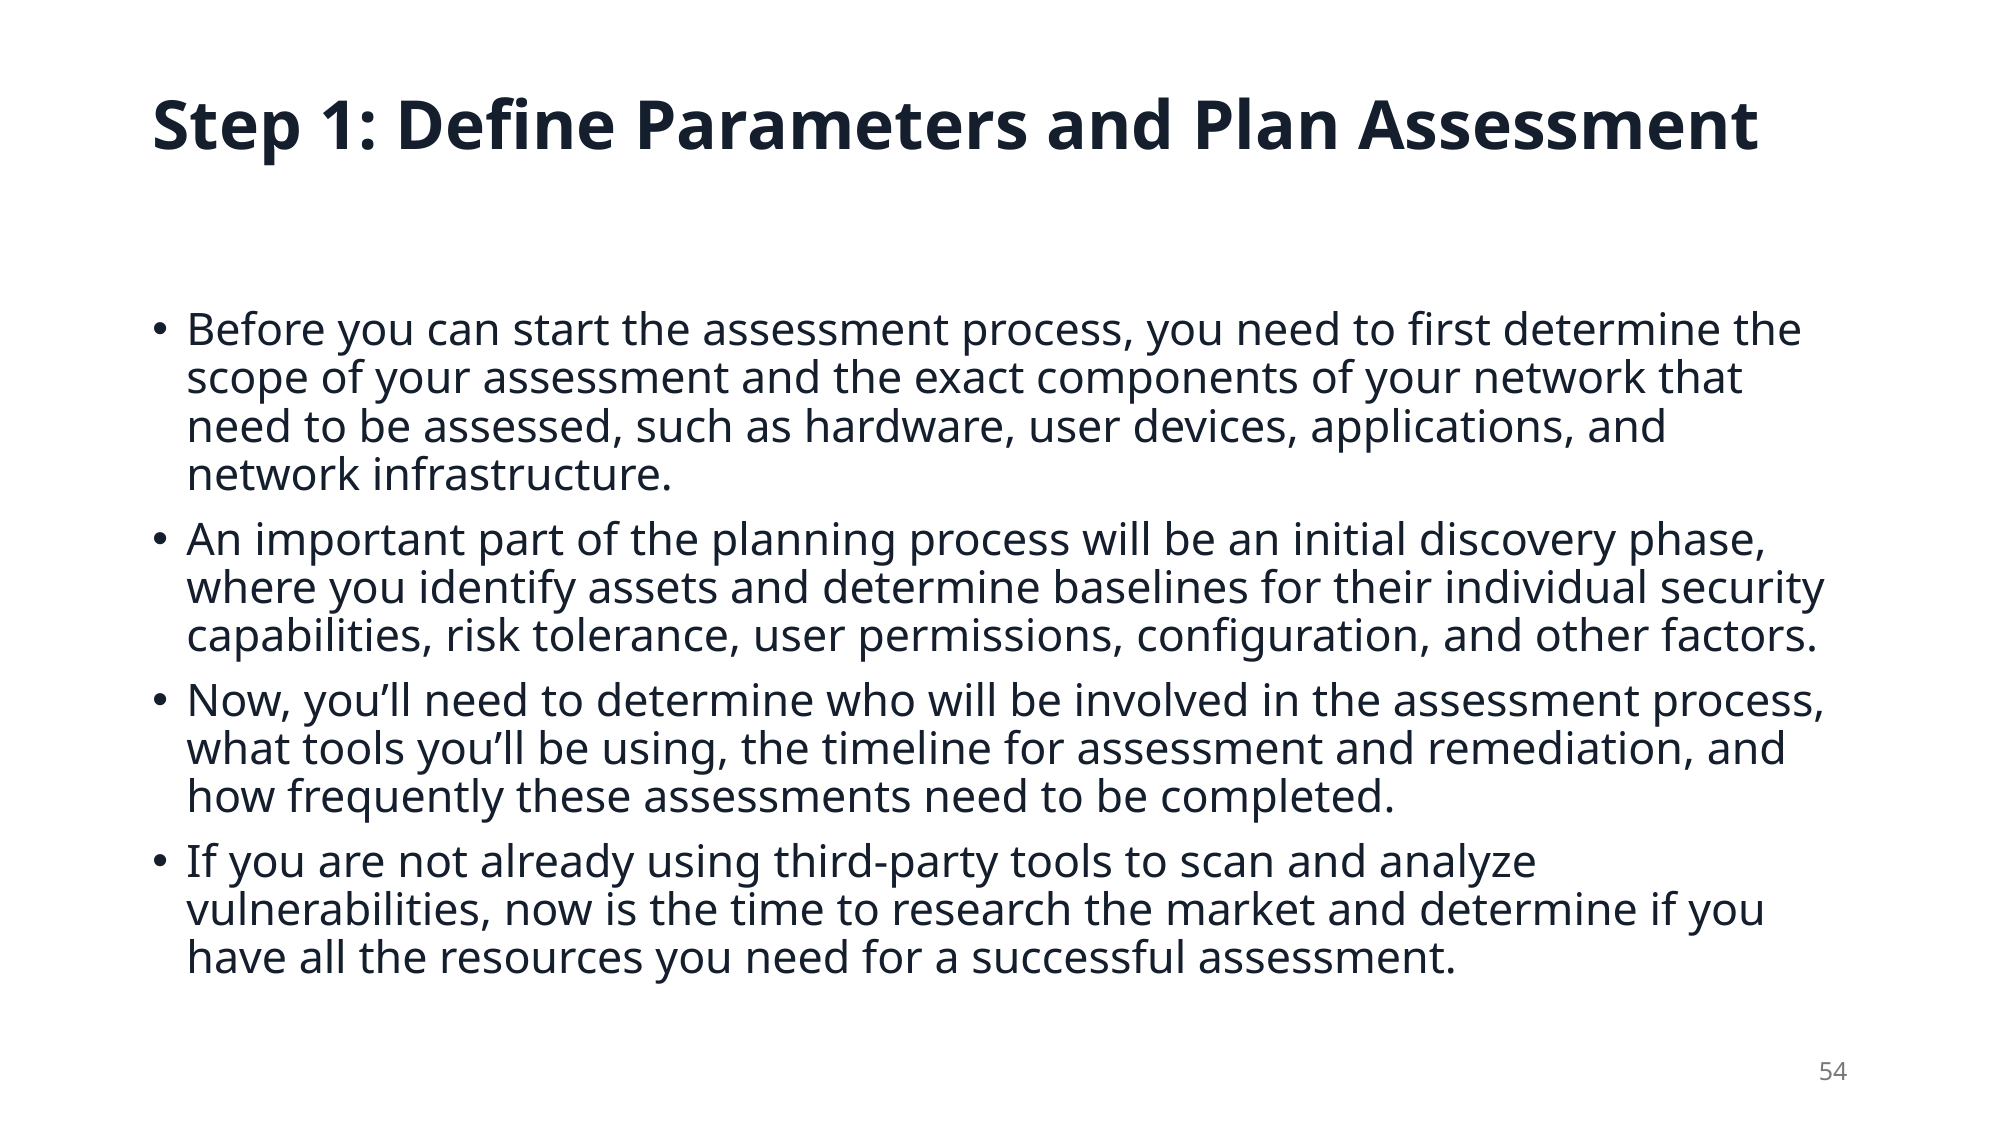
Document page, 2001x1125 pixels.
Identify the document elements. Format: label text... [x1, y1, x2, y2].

slide_number 54 [1412, 1042, 1863, 1103]
title Step 1: Define Parameters and Plan Assessment [137, 59, 1863, 278]
list Before you can start the assessment process, you need to first determine the scope of your assessment and the exact components of your network that need to be assessed, such as hardware, user devices, applications, and network infrastructure. An important part of the planning process will be an initial discovery phase, where you identify assets and determine baselines for their individual security capabilities, risk tolerance, user permissions, configuration, and other factors. Now, you’ll need to determine who will be involved in the assessment process, what tools you’ll be using, the timeline for assessment and remediation, and how frequently these assessments need to be completed. If you are not already using third-party tools to scan and analyze vulnerabilities, now is the time to research the market and determine if you have all the resources you need for a successful assessment. [137, 299, 1863, 1014]
